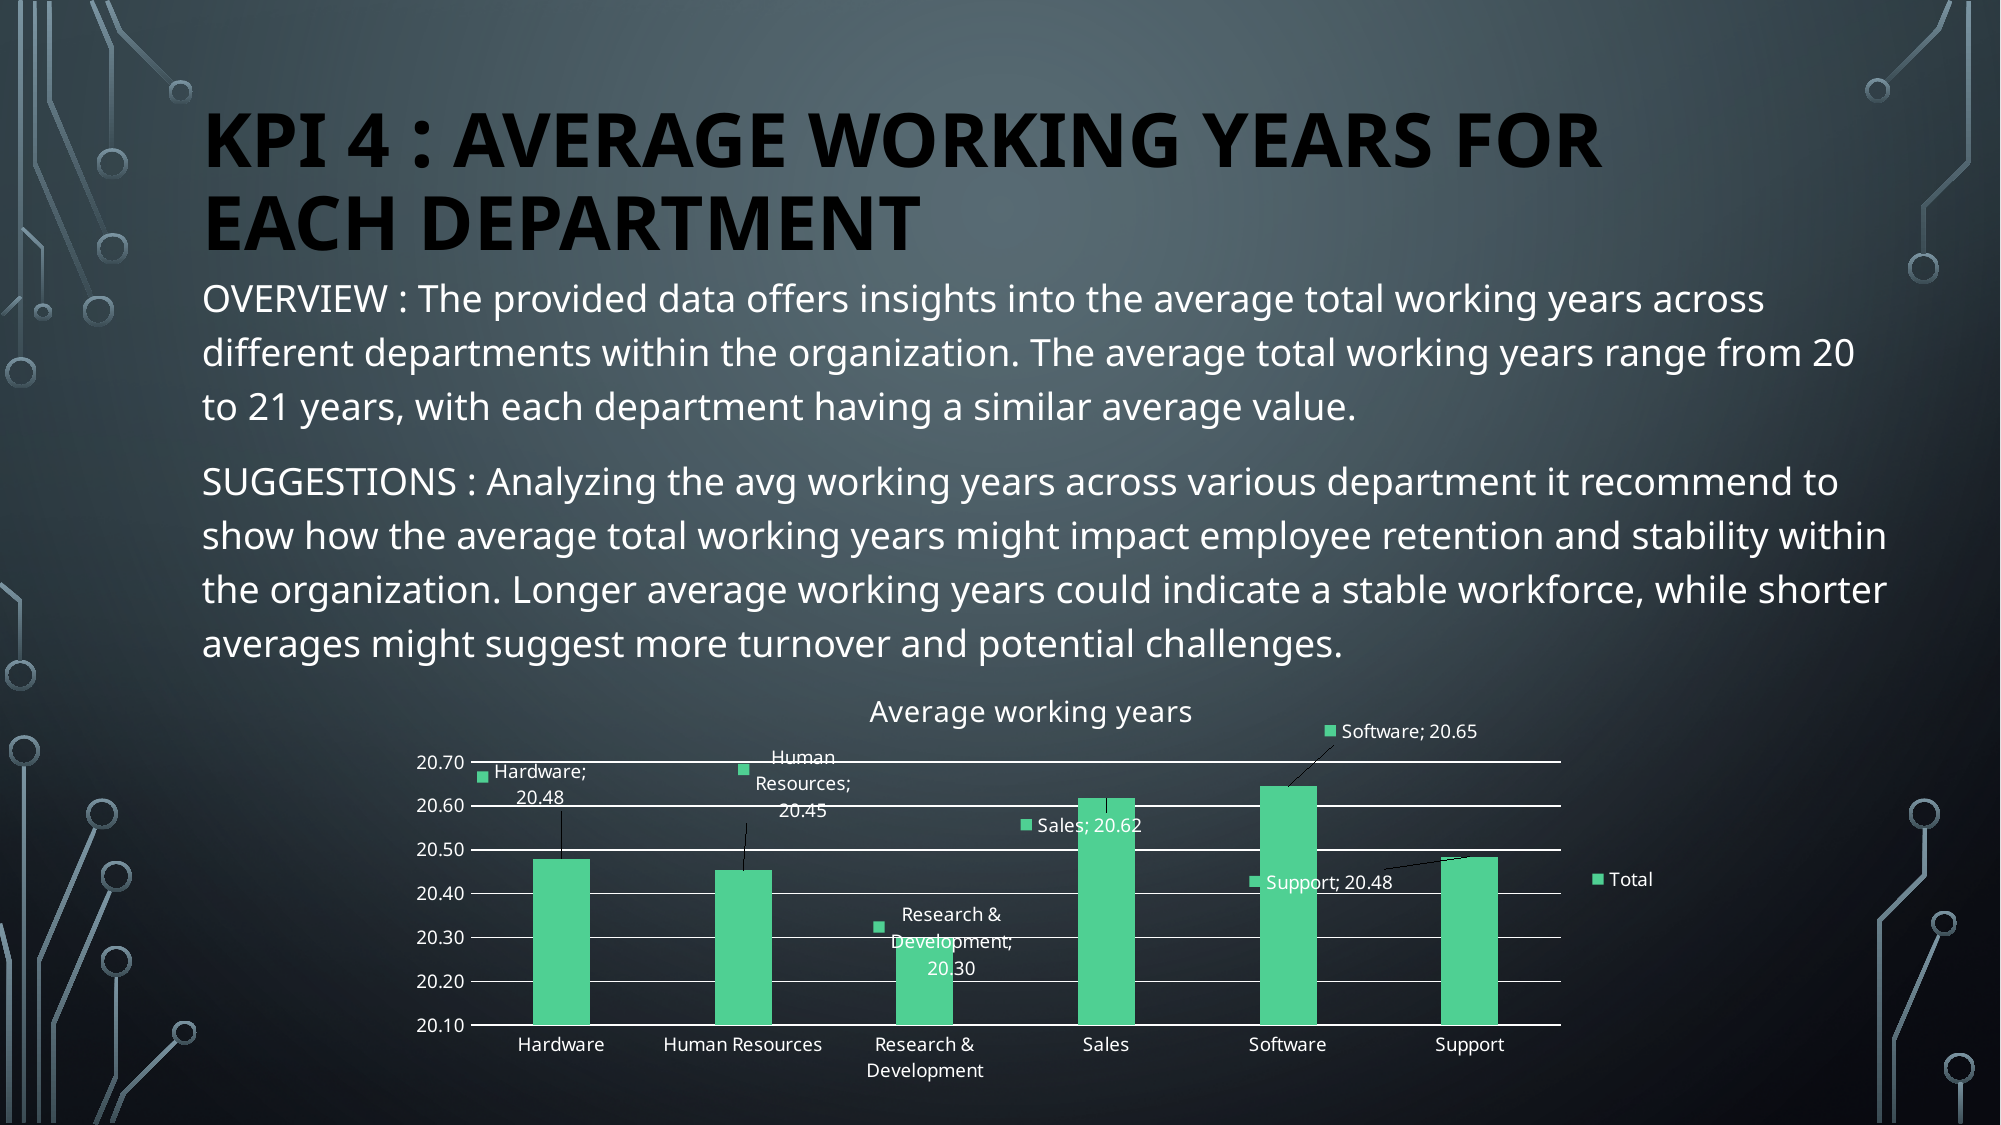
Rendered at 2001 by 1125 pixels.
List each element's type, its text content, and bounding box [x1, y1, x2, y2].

title Kpi 4 : average working years for each department [187, 32, 1813, 258]
chart [390, 665, 1673, 1093]
list OVERVIEW : The provided data offers insights into the average total working years across different departments within the organization. The average total working years range from 20 to 21 years, with each department having a similar average value. SUGGESTIONS : Analyzing the avg working years across various department it recommend to show how the average total working years might impact employee retention and stability within the organization. Longer average working years could indicate a stable workforce, while shorter averages might suggest more turnover and potential challenges. [186, 258, 1914, 952]
